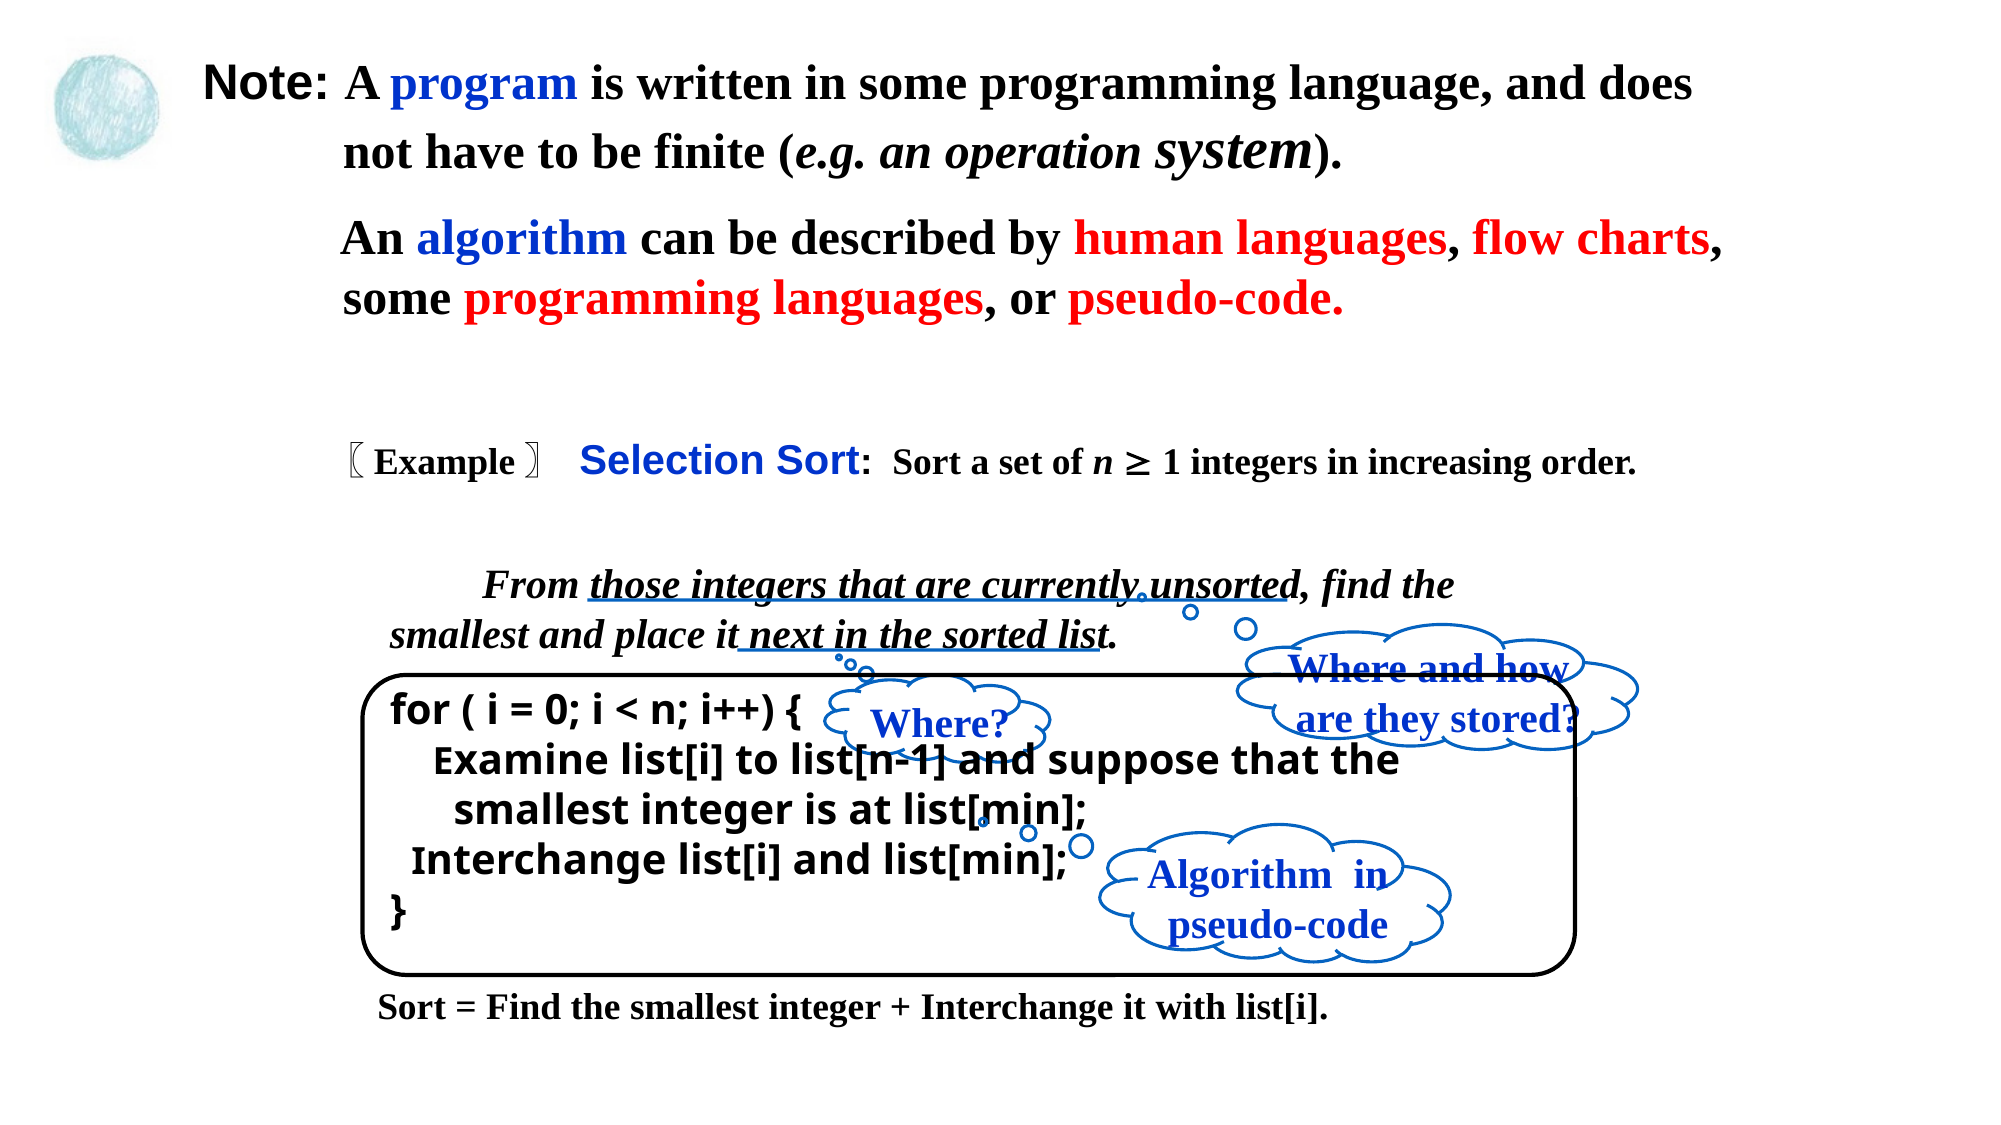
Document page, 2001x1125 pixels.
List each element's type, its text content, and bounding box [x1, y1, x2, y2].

text_box 〖Example〗 Selection Sort: Sort a set of n  1 integers in increasing order. [312, 425, 1688, 490]
picture [43, 33, 172, 171]
text_box Sort = Find the smallest integer + Interchange it with list[i]. [362, 974, 1663, 1035]
text_box Where and how are they stored? [1246, 624, 1638, 739]
text_box for ( i = 0; i < n; i++) { Examine list[i] to list[n1] and suppose that the smallest integer is at list[min]; Interchange list[i] and list[min]; } [1541, 675, 1588, 940]
text_box From those integers that are currently unsorted, find the smallest and place it next in the sorted list. [374, 549, 1588, 665]
text_box Note: A program is written in some programming language, and does not have to be finite (e.g. an operation system). An algorithm can be described by human languages, flow charts, some programming languages, or pseudo-code. [187, 42, 1784, 333]
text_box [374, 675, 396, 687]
text_box Where? [845, 659, 856, 670]
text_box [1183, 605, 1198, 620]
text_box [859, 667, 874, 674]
text_box [362, 674, 1575, 975]
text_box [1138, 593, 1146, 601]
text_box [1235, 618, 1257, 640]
